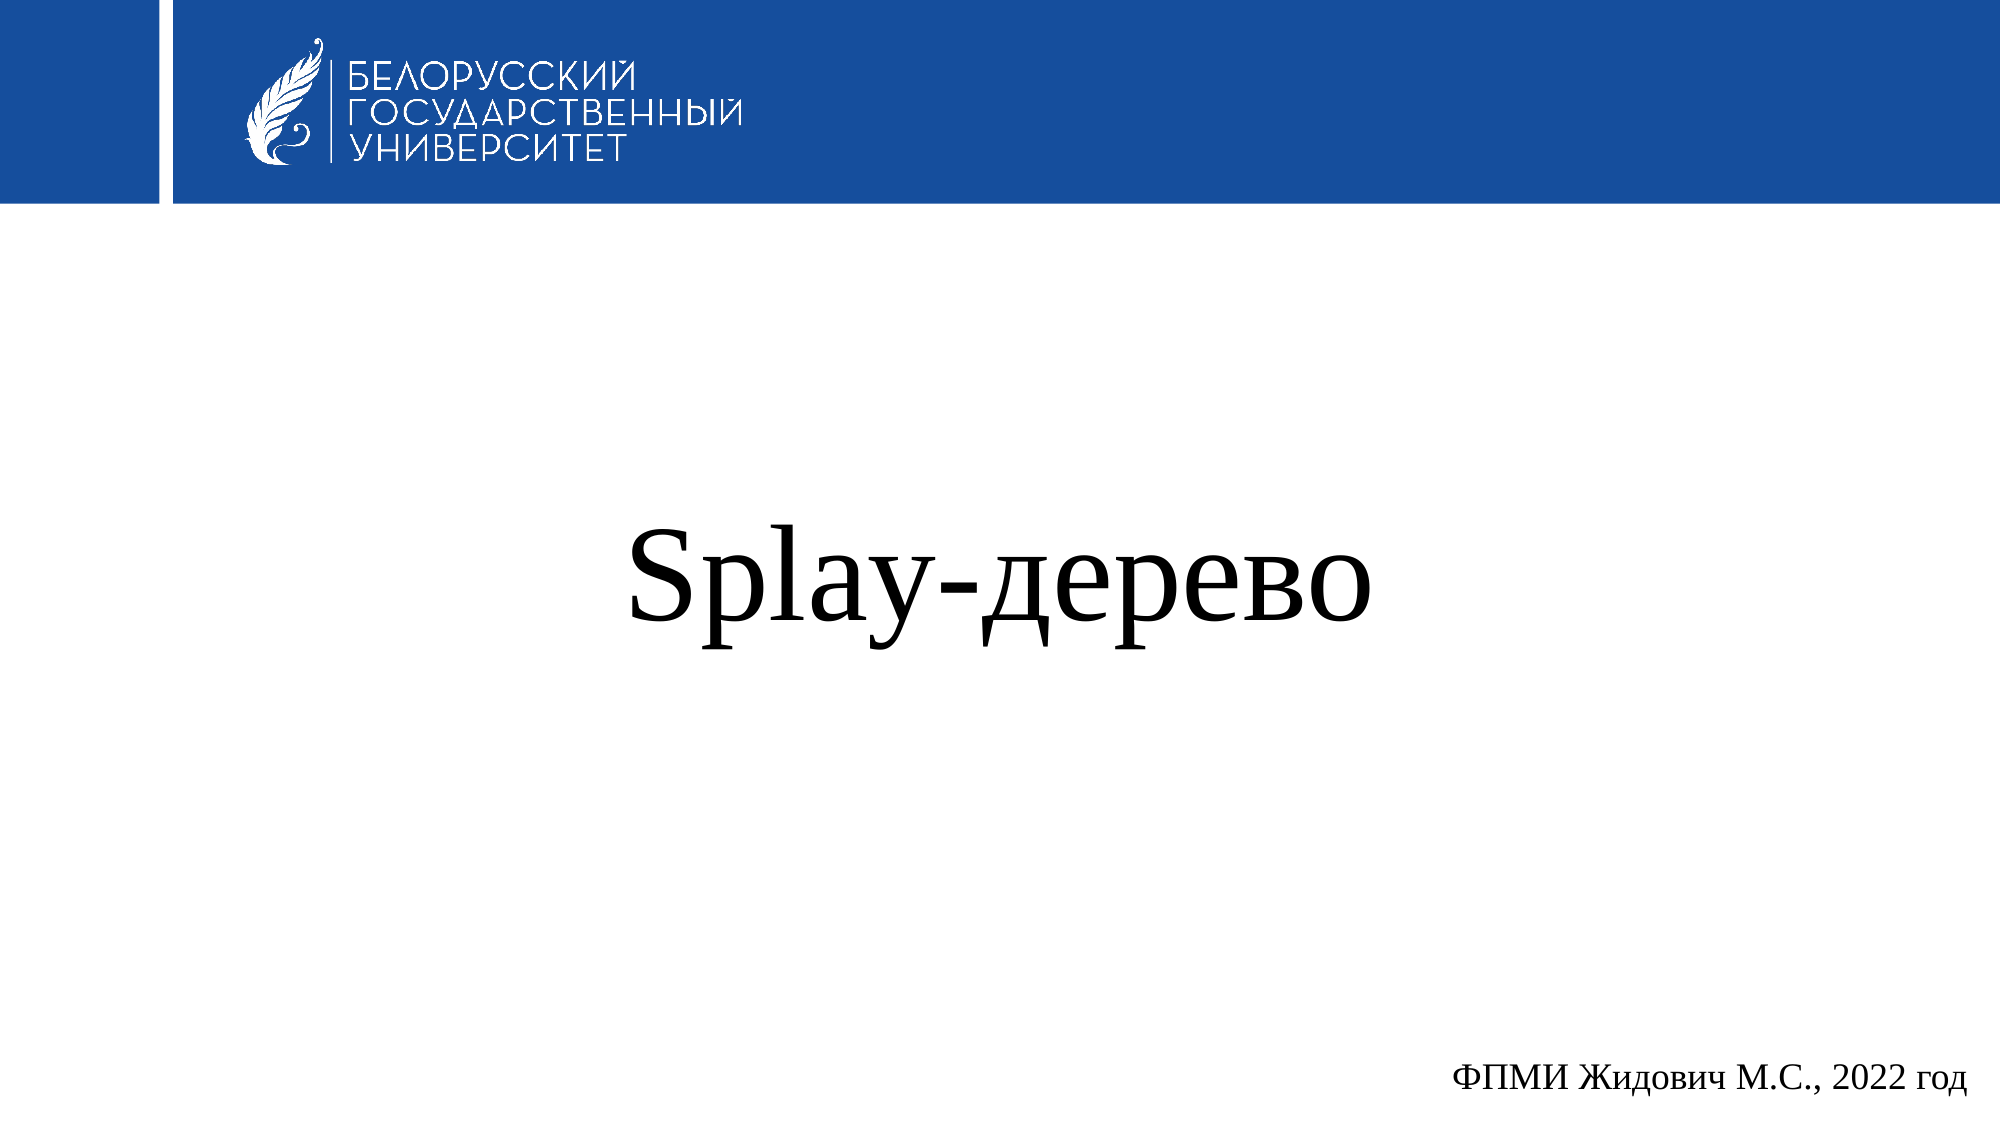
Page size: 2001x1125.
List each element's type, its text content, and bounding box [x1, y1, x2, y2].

text_box [172, 0, 2000, 205]
text_box ФПМИ Жидович М.С., 2022 год [1437, 1044, 1984, 1105]
title Splay-дерево [249, 266, 1750, 659]
text_box [0, 0, 160, 205]
picture [243, 38, 741, 165]
